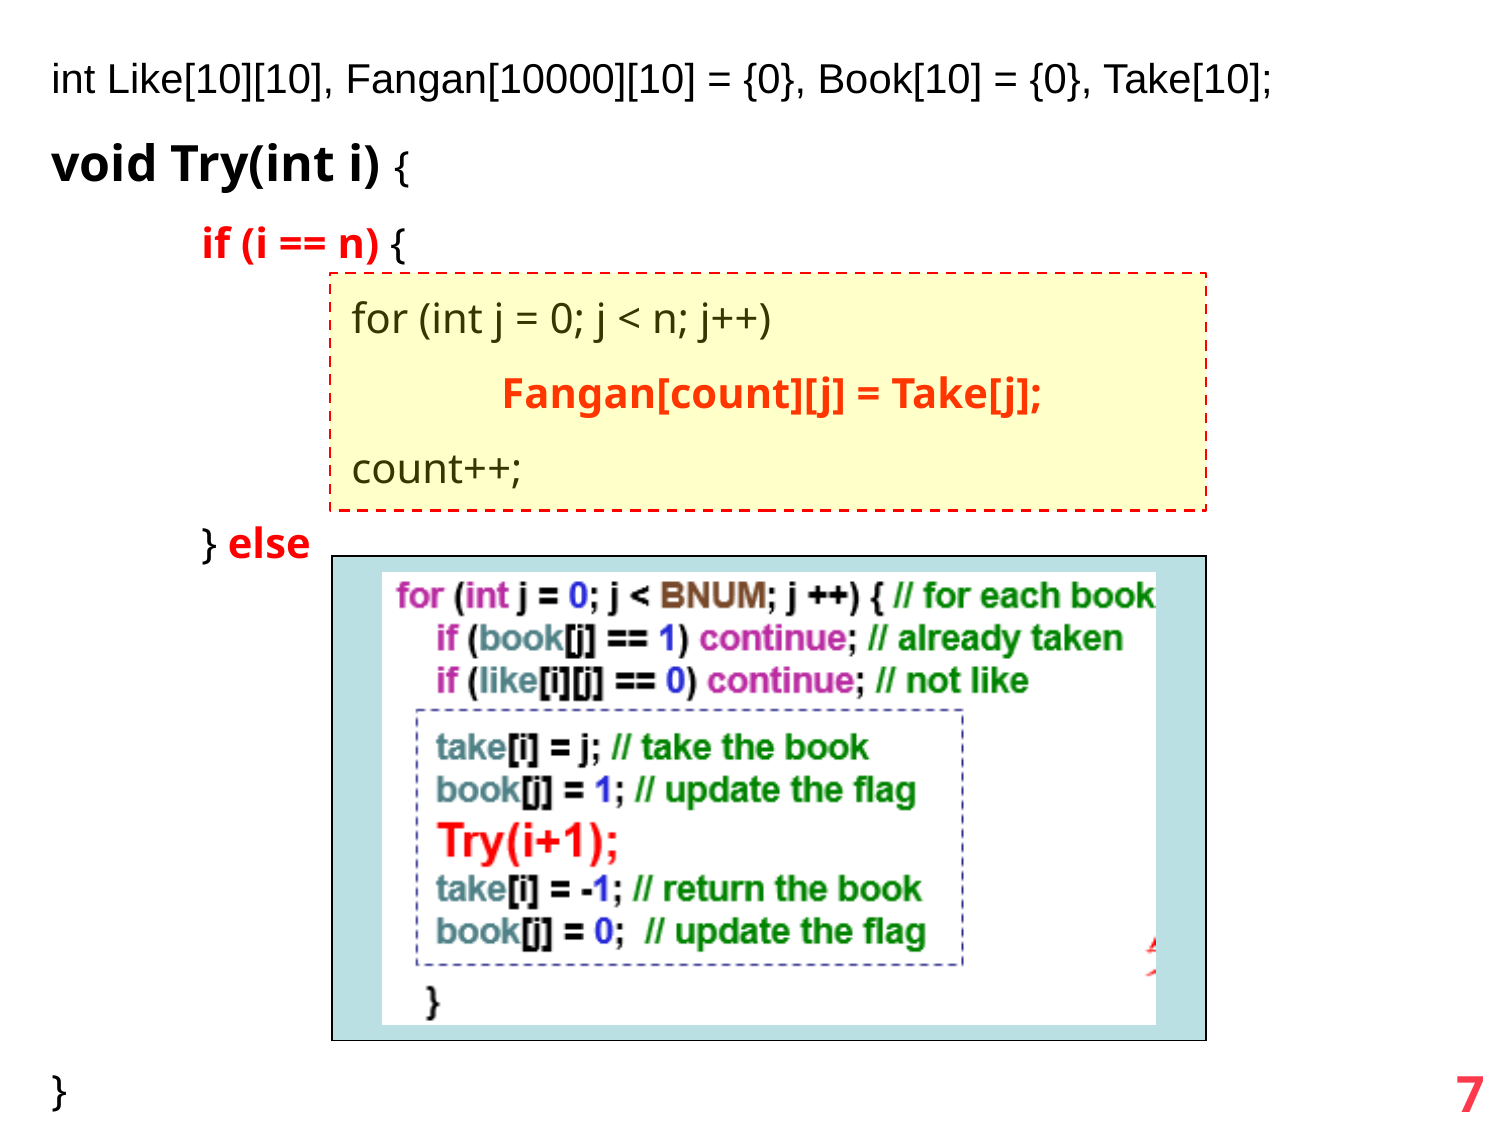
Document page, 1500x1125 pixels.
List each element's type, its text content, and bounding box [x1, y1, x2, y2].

text_box [328, 271, 1208, 513]
text_box int Like[10][10], Fangan[10000][10] = {0}, Book[10] = {0}, Take[10]; void Try(int i) { if (i == n) { for (int j = 0; j < n; j++) Fangan[count][j] = Take[j]; count++; } else for (int j = 0; j < n; j++) if ((Like[i][j] != 0 ) && (Book[j] != 1)) { Take[i] = j; Book[j] = 1; Try(i + 1); Book[j] = 0; } } [36, 19, 1500, 1122]
picture [382, 571, 1156, 1025]
text_box 搜索 [331, 556, 1207, 1041]
